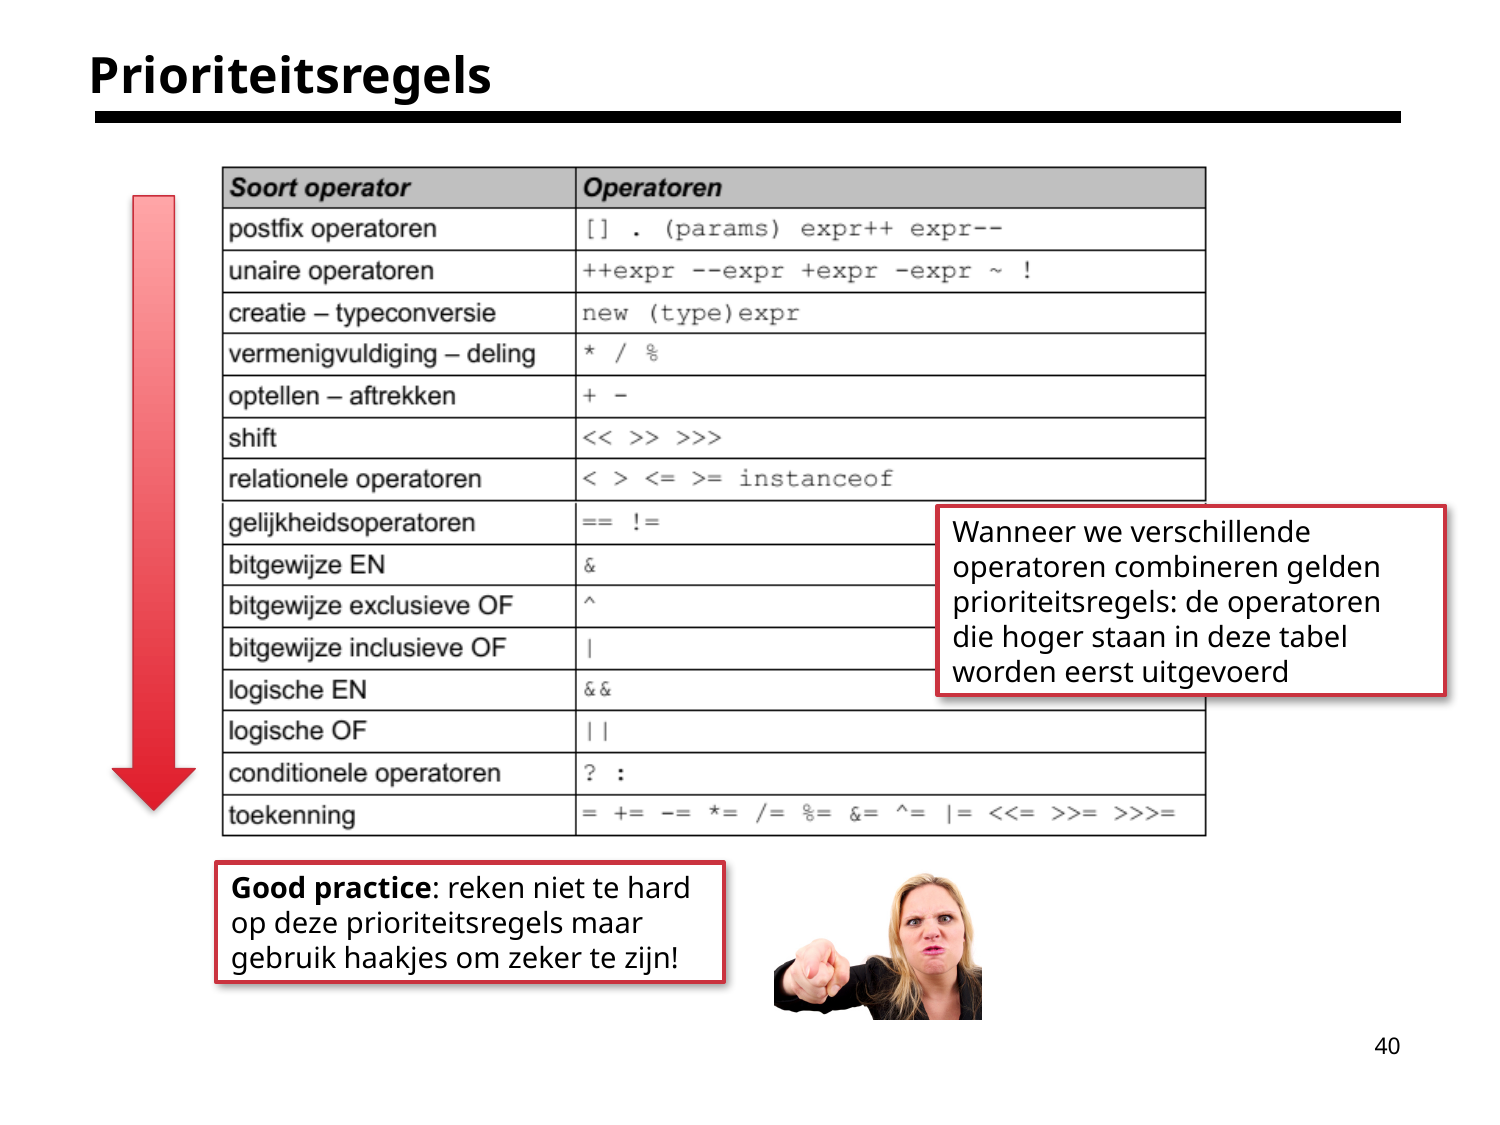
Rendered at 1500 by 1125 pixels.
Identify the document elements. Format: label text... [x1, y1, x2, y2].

title Prioriteitsregels [73, 36, 1356, 224]
text_box Good practice: reken niet te hard op deze prioriteitsregels maar gebruik haakjes om zeker te zijn! [216, 862, 724, 983]
picture [215, 159, 1214, 847]
text_box Wanneer we verschillende operatoren combineren gelden prioriteitsregels: de operatoren die hoger staan in deze tabel worden eerst uitgevoerd [1219, 505, 1446, 696]
picture [774, 865, 982, 1021]
text_box [112, 195, 196, 811]
